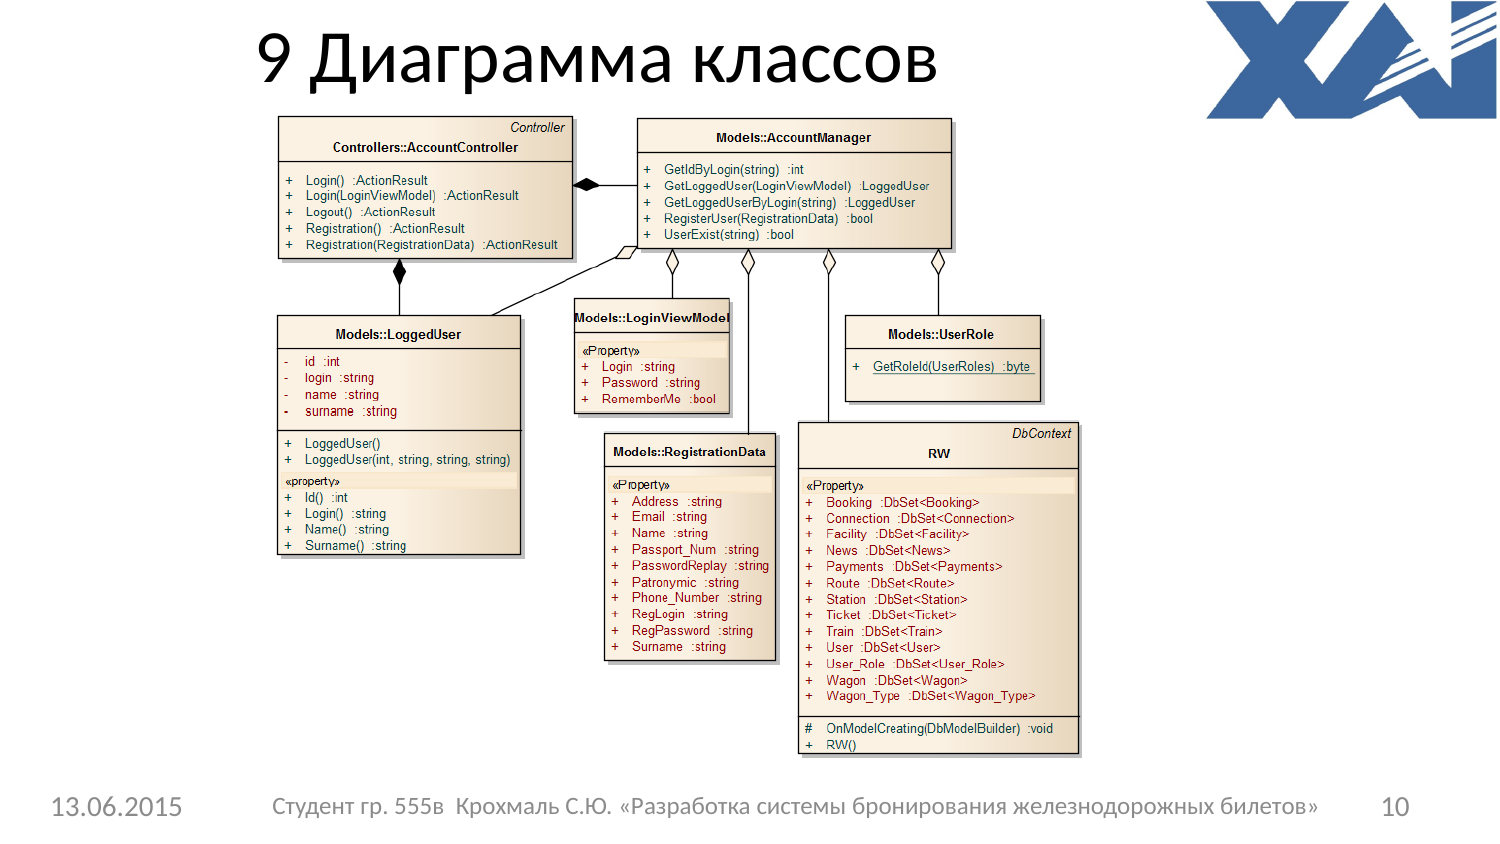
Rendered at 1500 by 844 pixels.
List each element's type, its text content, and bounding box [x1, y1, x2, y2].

picture [271, 106, 1091, 774]
slide_number 10 [1074, 782, 1425, 827]
footer Студент гр. 555в Крохмаль С.Ю. «Разработка системы бронирования железнодорожных билетов» [210, 782, 1074, 827]
title 9 Диаграмма классов [0, 0, 1196, 106]
picture [1201, 0, 1500, 121]
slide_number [35, 782, 210, 827]
